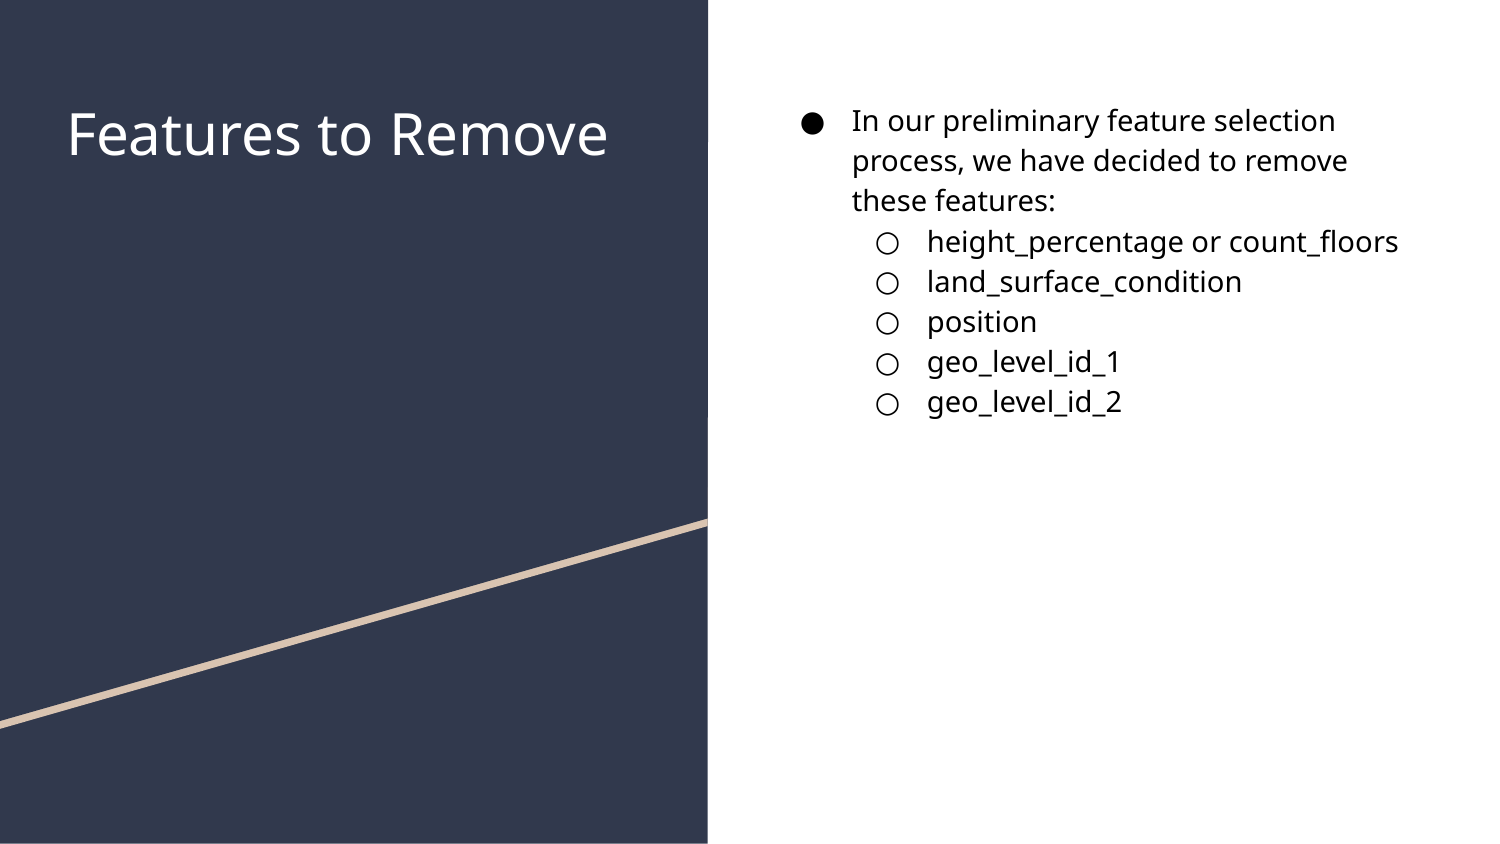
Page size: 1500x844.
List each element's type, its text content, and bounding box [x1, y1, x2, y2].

list In our preliminary feature selection process, we have decided to remove these features: height_percentage or count_floors land_surface_condition position geo_level_id_1 geo_level_id_2 [761, 82, 1446, 755]
title Features to Remove [51, 82, 660, 494]
